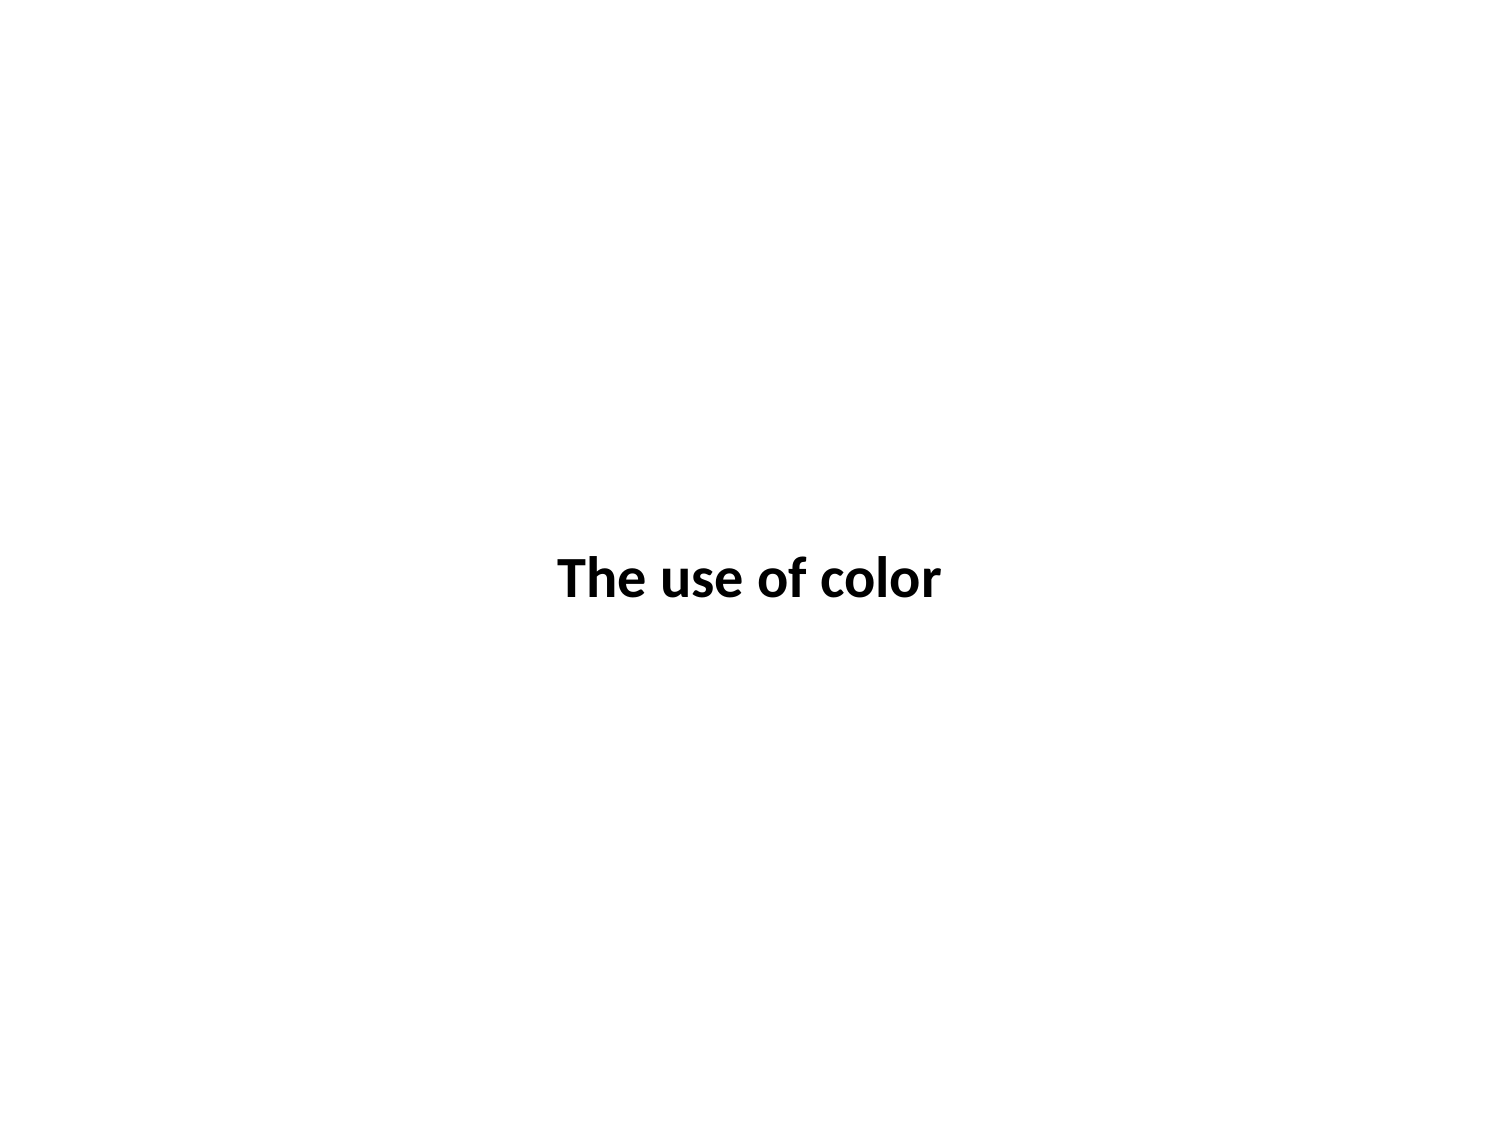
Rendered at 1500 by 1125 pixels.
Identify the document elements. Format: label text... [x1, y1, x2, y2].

text_box The use of color [0, 532, 1500, 617]
